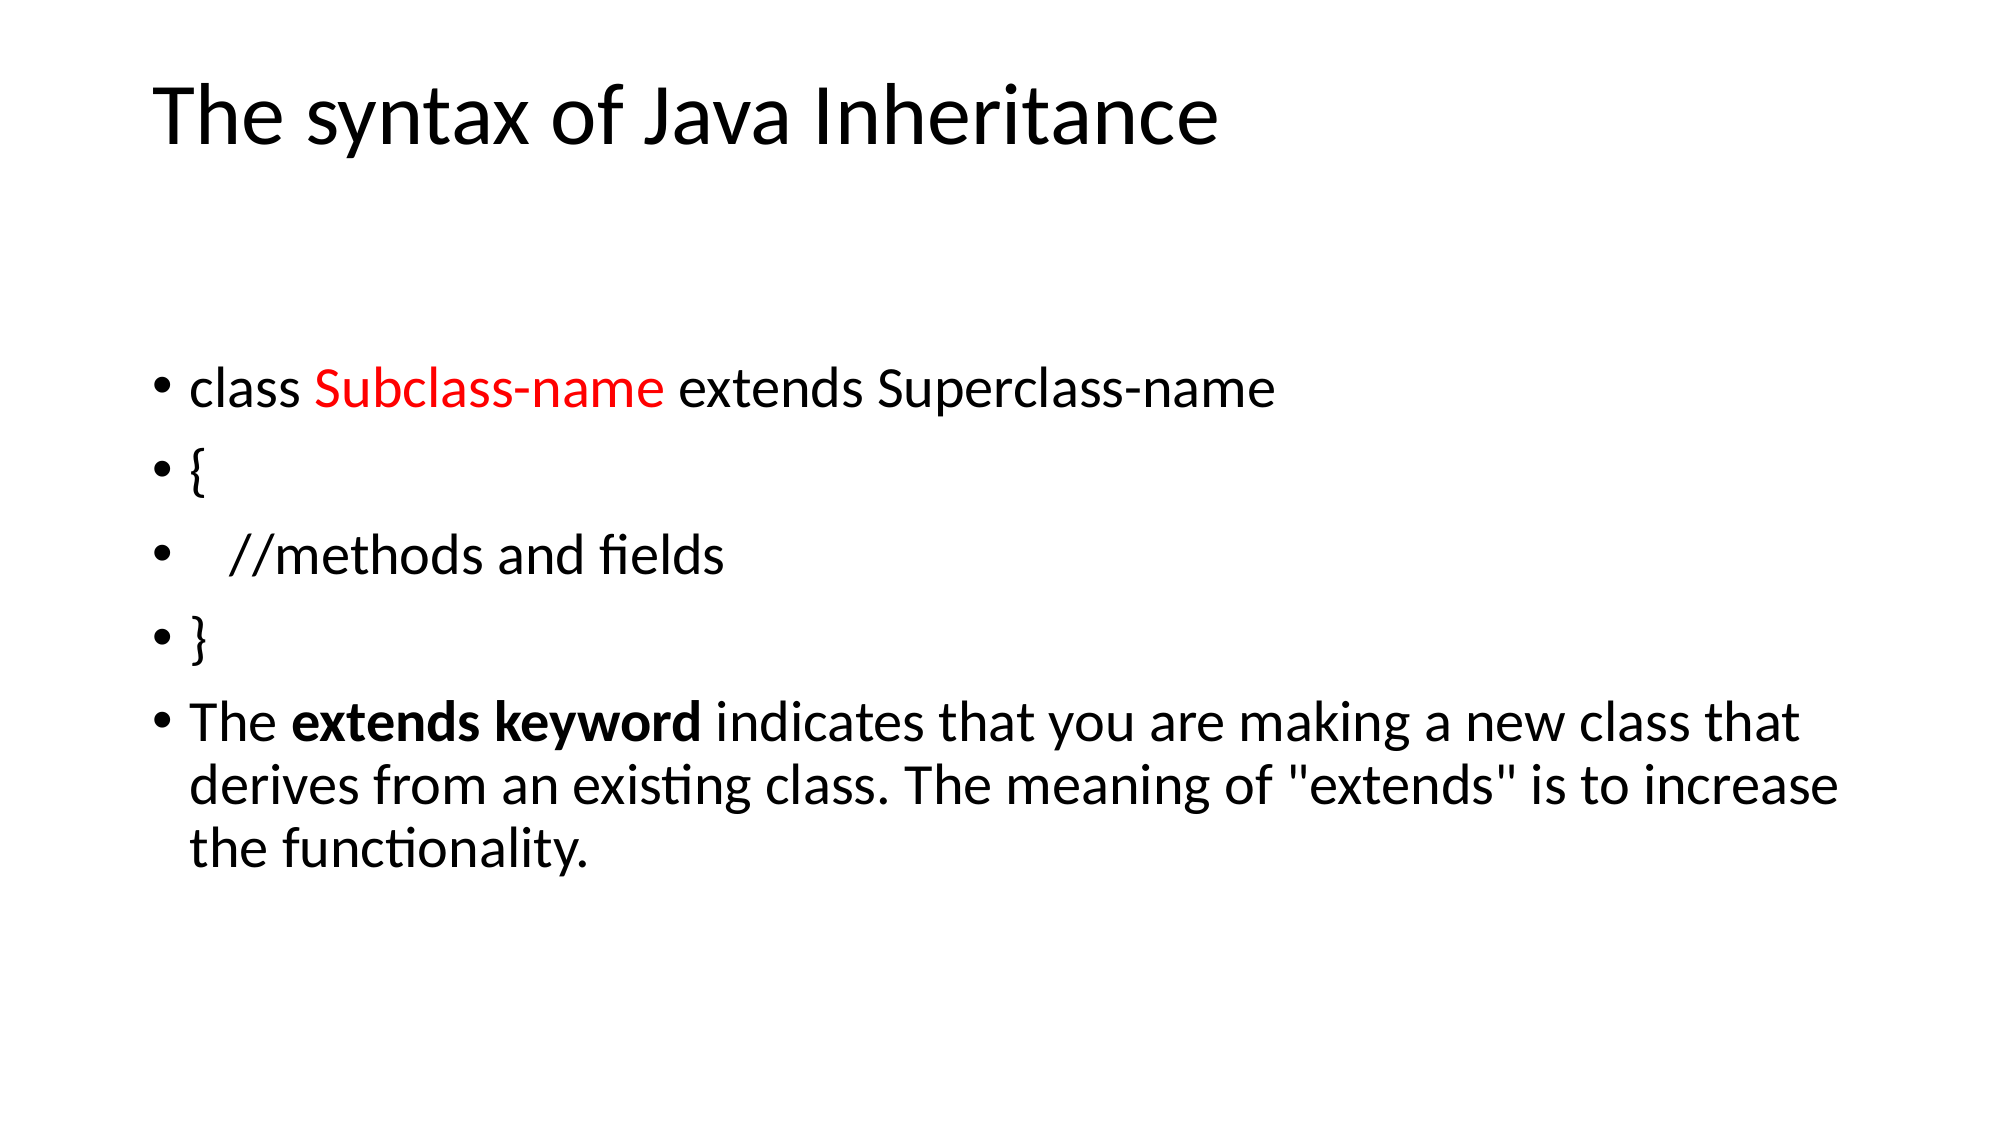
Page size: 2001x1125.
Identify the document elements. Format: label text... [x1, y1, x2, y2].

list class Subclass-name extends Superclass-name { //methods and fields } The extends keyword indicates that you are making a new class that derives from an existing class. The meaning of "extends" is to increase the functionality. [137, 349, 1863, 1064]
title The syntax of Java Inheritance [137, 59, 1863, 278]
